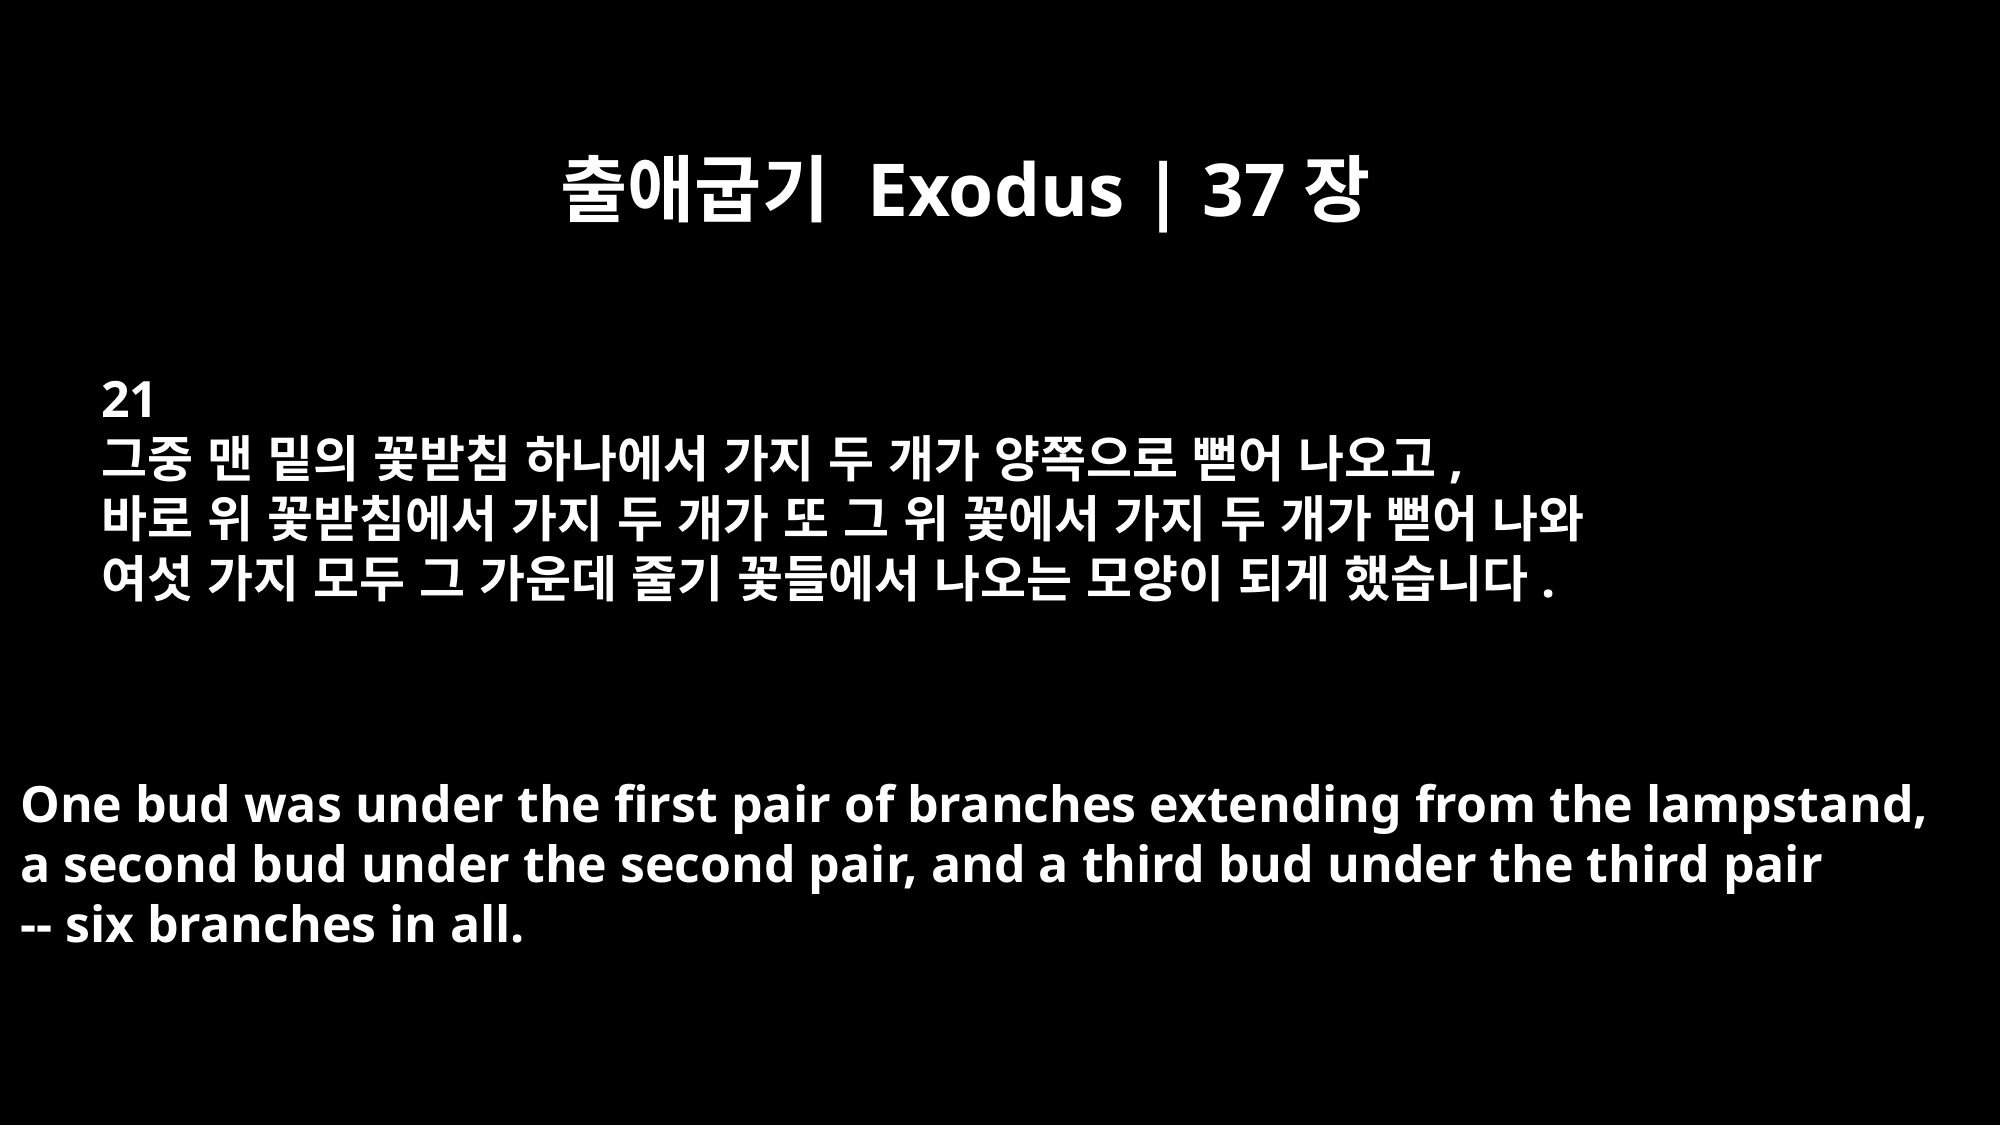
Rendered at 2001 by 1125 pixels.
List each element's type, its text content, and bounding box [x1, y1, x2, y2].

text_box One bud was under the first pair of branches extending from the lampstand, a second bud under the second pair, and a third bud under the third pair -- six branches in all. [5, 764, 1957, 960]
text_box 출애굽기 Exodus | 37장 [545, 136, 1387, 239]
text_box 21 그중 맨 밑의 꽃받침 하나에서 가지 두 개가 양쪽으로 뻗어 나오고, 바로 위 꽃받침에서 가지 두 개가 또 그 위 꽃에서 가지 두 개가 뻗어 나와 여섯 가지 모두 그 가운데 줄기 꽃들에서 나오는 모양이 되게 했습니다. [86, 359, 1615, 615]
